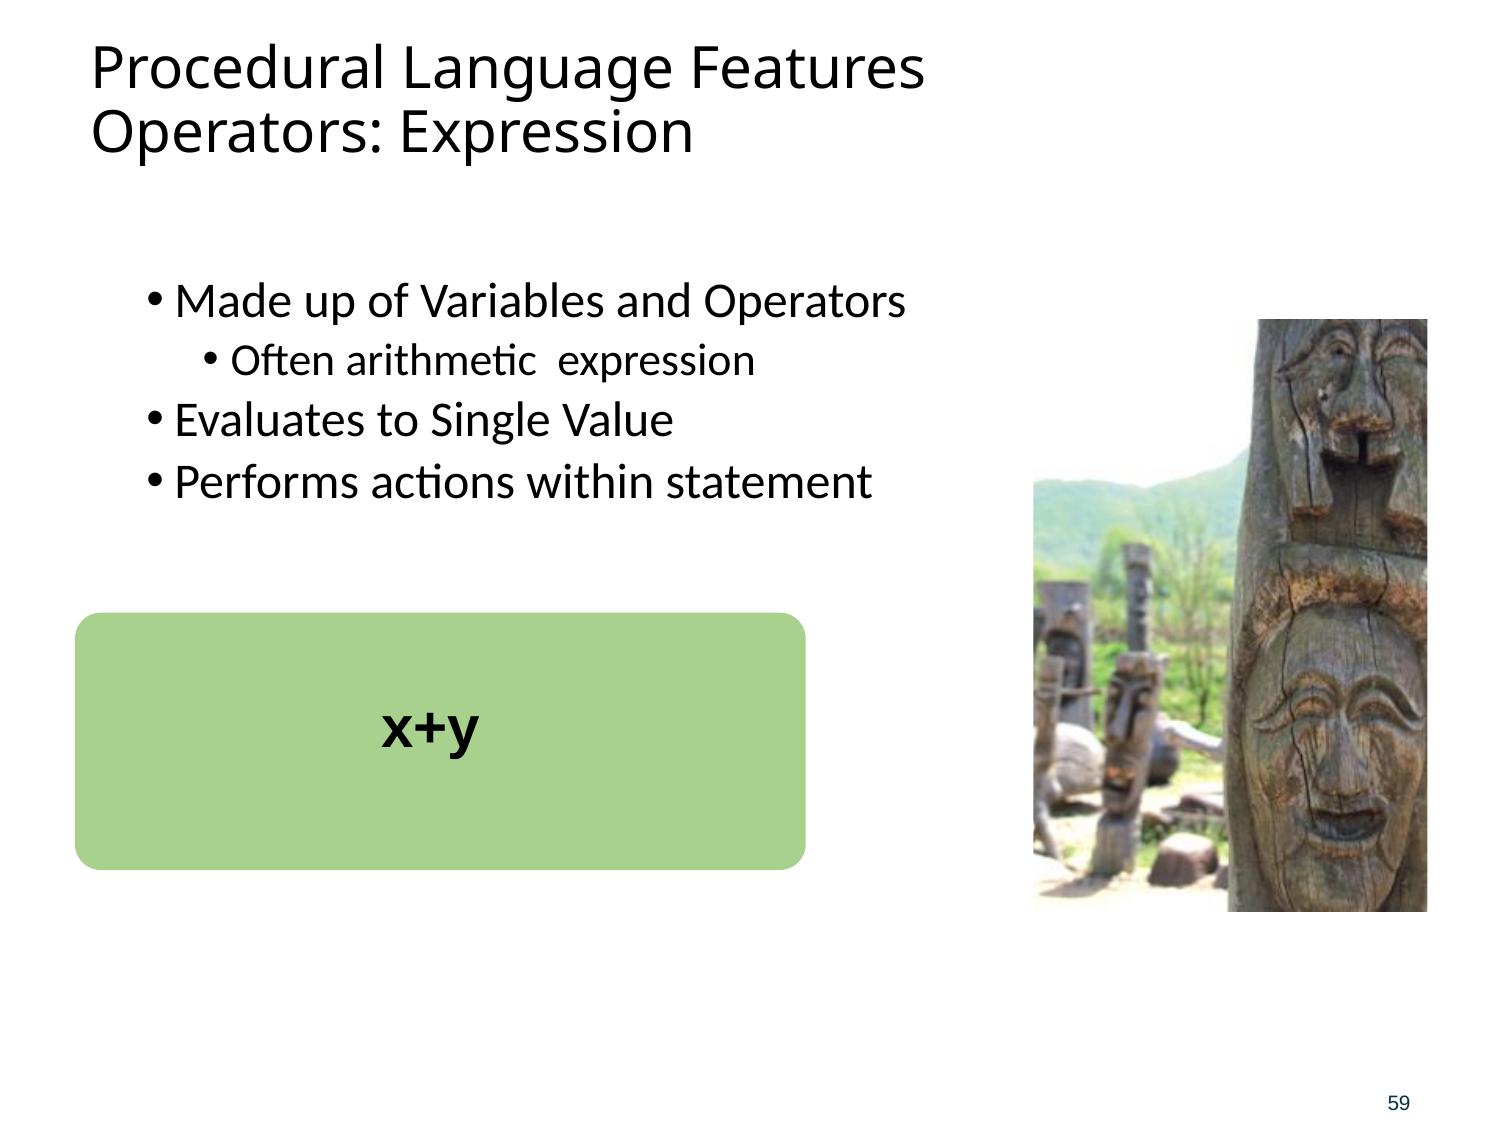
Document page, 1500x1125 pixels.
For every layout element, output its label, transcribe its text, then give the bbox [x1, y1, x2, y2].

picture [1033, 319, 1428, 912]
title Procedural Language Features Operators: Expression [75, 30, 1425, 173]
text_box 59 [1387, 1072, 1492, 1115]
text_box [74, 599, 806, 870]
list Made up of Variables and Operators Often arithmetic expression Evaluates to Single Value Performs actions within statement [75, 199, 994, 942]
